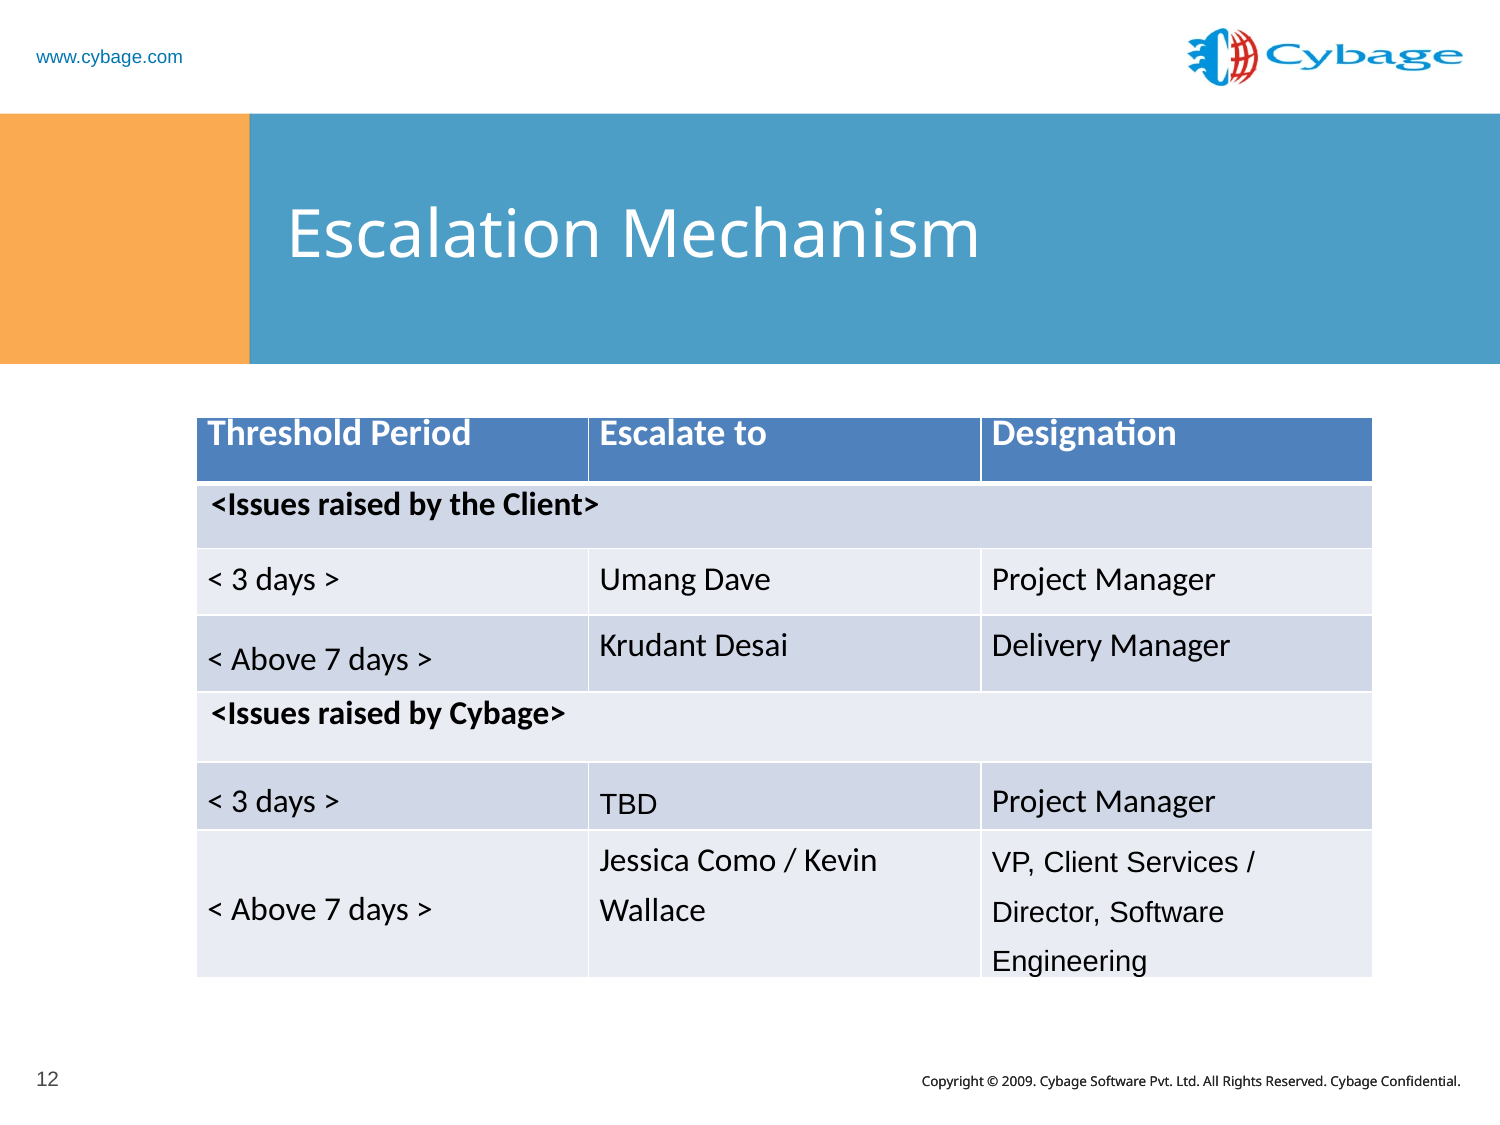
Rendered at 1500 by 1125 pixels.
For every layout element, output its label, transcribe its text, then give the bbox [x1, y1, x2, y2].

picture [1187, 28, 1463, 86]
title Escalation Mechanism [271, 183, 1463, 276]
table_cell < 3 days > [197, 549, 588, 614]
table_cell Umang Dave [589, 549, 980, 614]
table_cell < Above 7 days > [197, 616, 588, 691]
table_cell Krudant Desai [589, 616, 980, 691]
table_cell Project Manager [982, 549, 1372, 614]
table_cell < 3 days > [197, 763, 588, 829]
table_cell Delivery Manager [982, 616, 1372, 691]
table_cell <Issues raised by the Client> [197, 486, 1372, 548]
table_cell TBD [589, 763, 980, 829]
table_cell Project Manager [982, 763, 1372, 829]
table_header Escalate to [589, 418, 980, 481]
table_cell <Issues raised by Cybage> [197, 693, 1372, 761]
table_header Threshold Period [197, 418, 588, 481]
table_cell < Above 7 days > [197, 831, 588, 977]
table_header Designation [982, 418, 1372, 481]
slide_number 12 [21, 1048, 102, 1109]
table_cell VP, Client Services / Director, Software Engineering [982, 831, 1372, 977]
table_cell Jessica Como / Kevin Wallace [589, 831, 980, 977]
